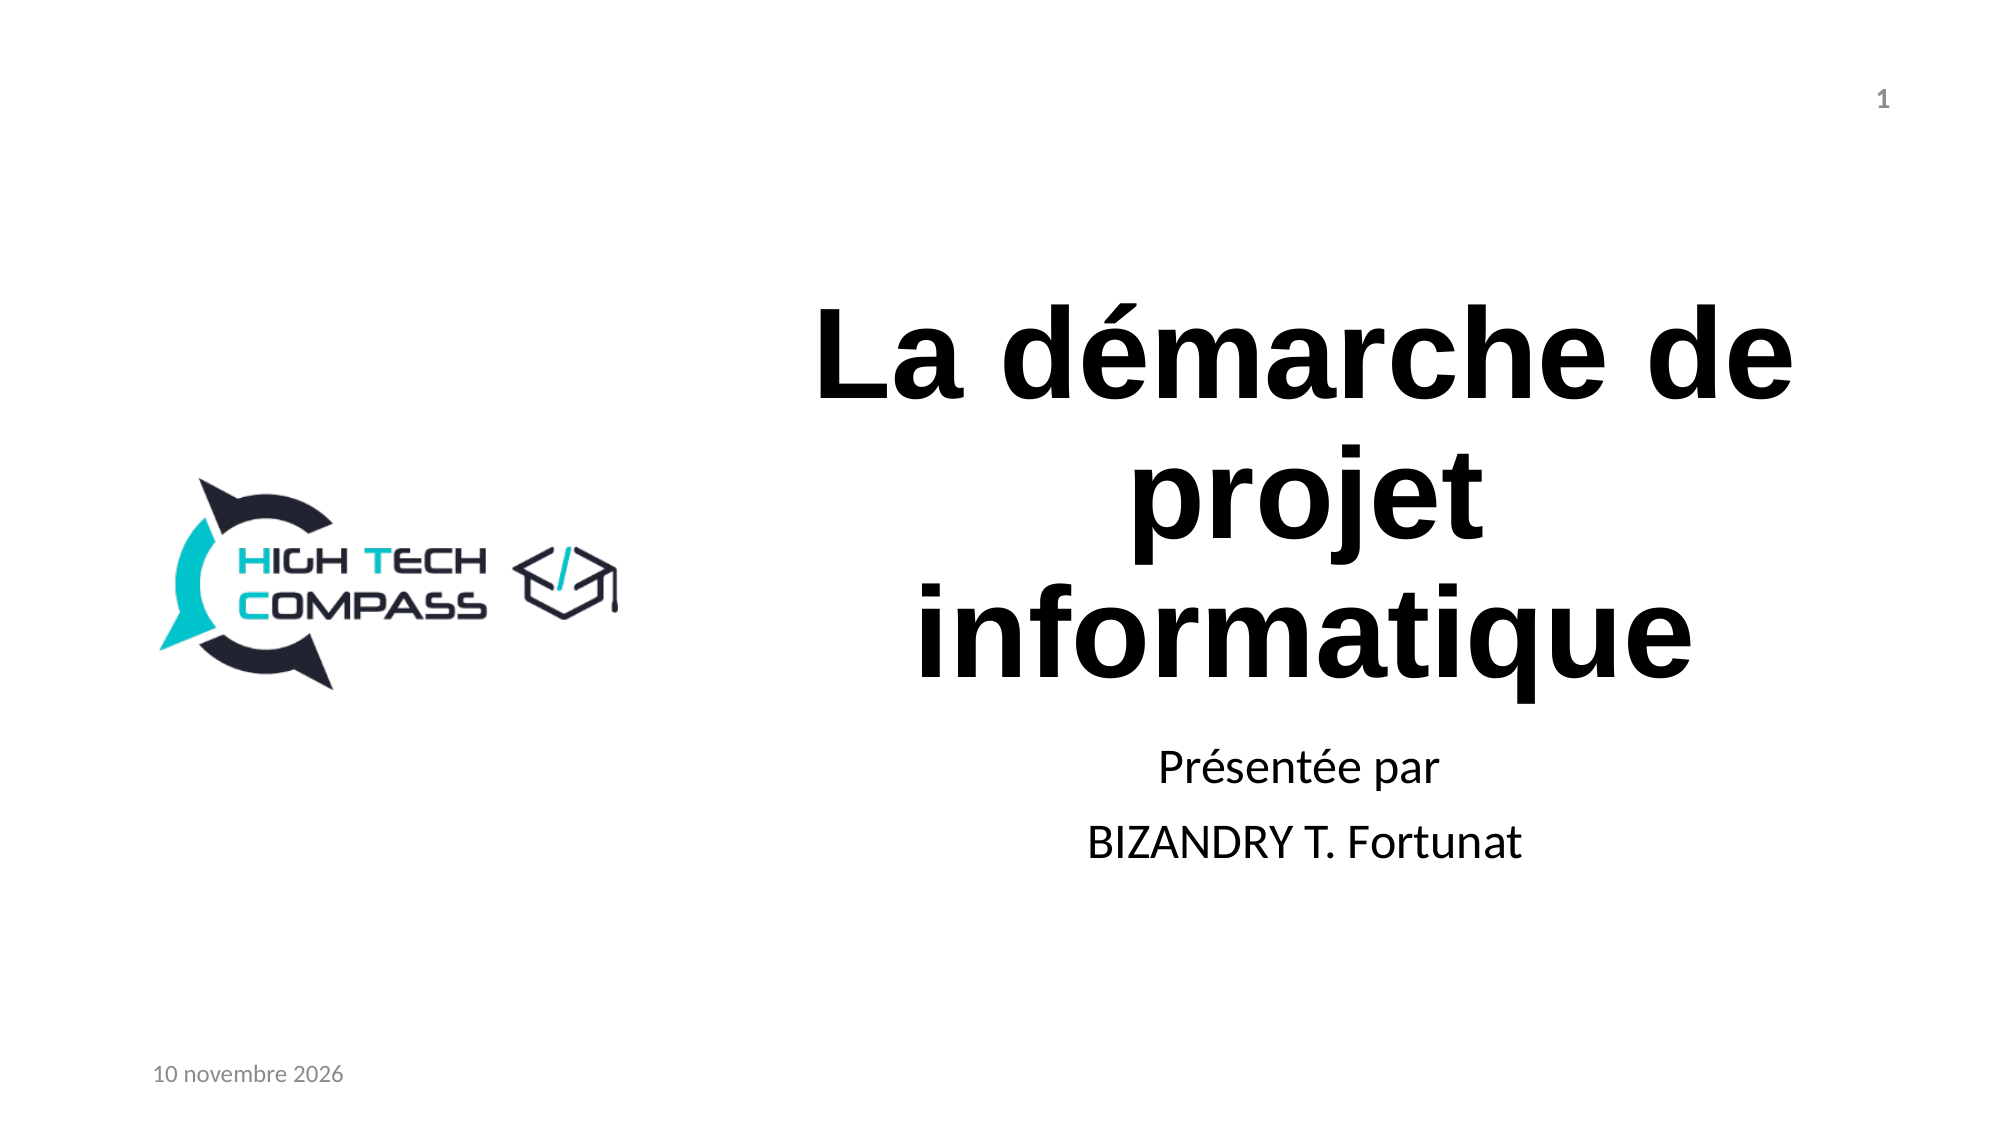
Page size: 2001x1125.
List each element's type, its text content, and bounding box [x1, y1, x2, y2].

title La démarche de projet informatique [770, 266, 1841, 714]
picture [159, 478, 618, 690]
slide_number 1 [1455, 66, 1906, 127]
subtitle Présentée par BIZANDRY T. Fortunat [770, 732, 1841, 878]
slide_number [137, 1042, 588, 1103]
